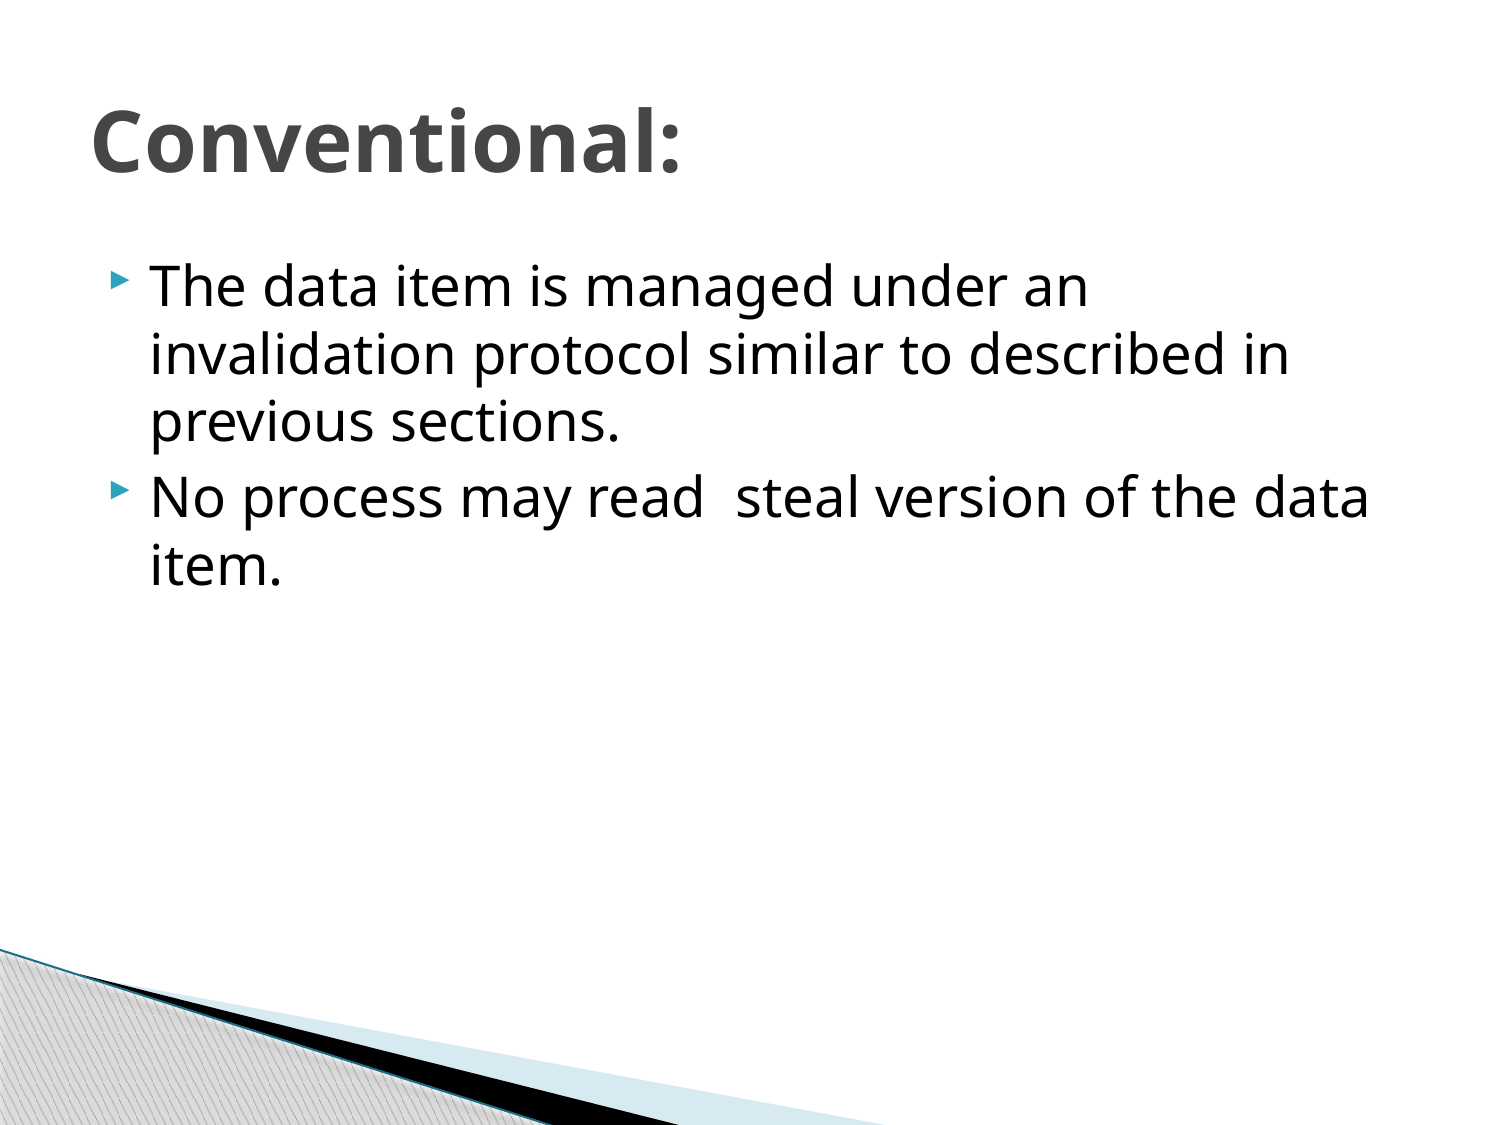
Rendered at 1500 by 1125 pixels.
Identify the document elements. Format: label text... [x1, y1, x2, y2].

title Conventional: [75, 45, 1425, 233]
list The data item is managed under an invalidation protocol similar to described in previous sections. No process may read steal version of the data item. [75, 243, 1425, 986]
